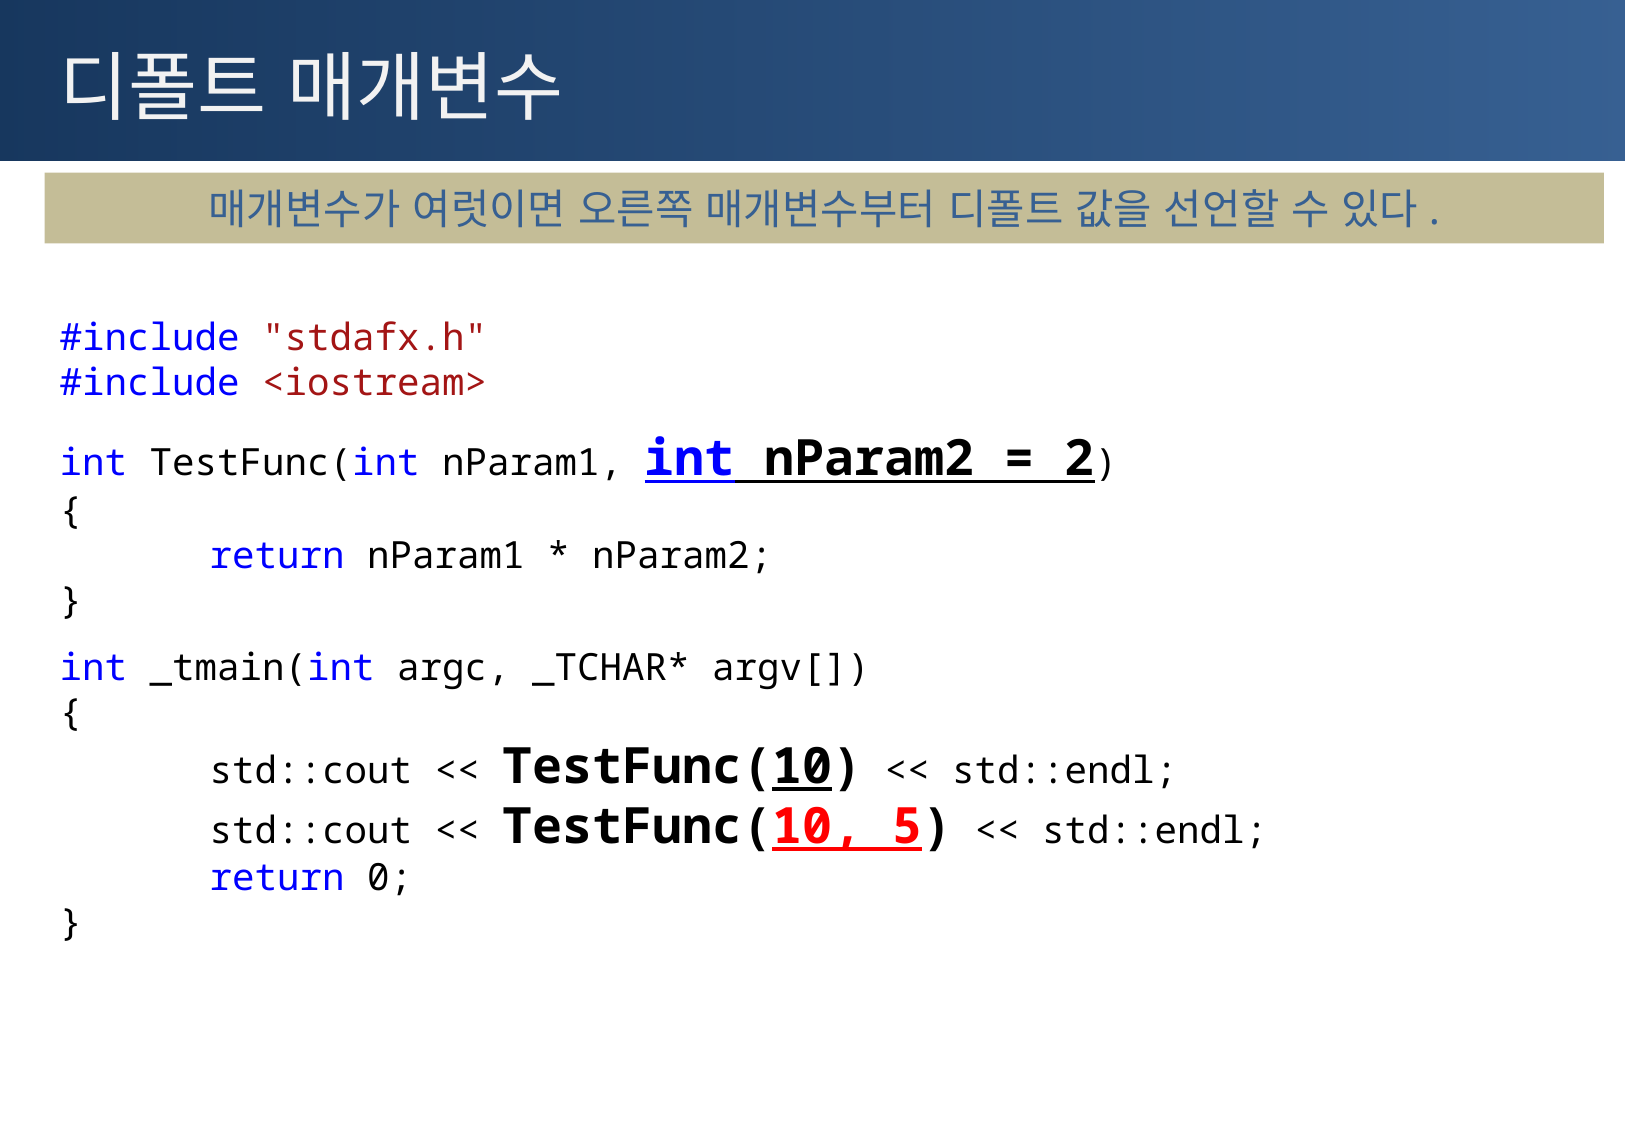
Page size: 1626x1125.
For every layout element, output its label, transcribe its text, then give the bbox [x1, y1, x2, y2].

title 디폴트 매개변수 [44, 19, 1604, 149]
text_box #include "stdafx.h" #include <iostream> int TestFunc(int nParam1, int nParam2 = 2) { return nParam1 * nParam2; } int _tmain(int argc, _TCHAR* argv[]) { std::cout << TestFunc(10) << std::endl; std::cout << TestFunc(10, 5) << std::endl; return 0; } [44, 305, 1625, 951]
list 매개변수가 여럿이면 오른쪽 매개변수부터 디폴트 값을 선언할 수 있다. [44, 172, 1604, 244]
